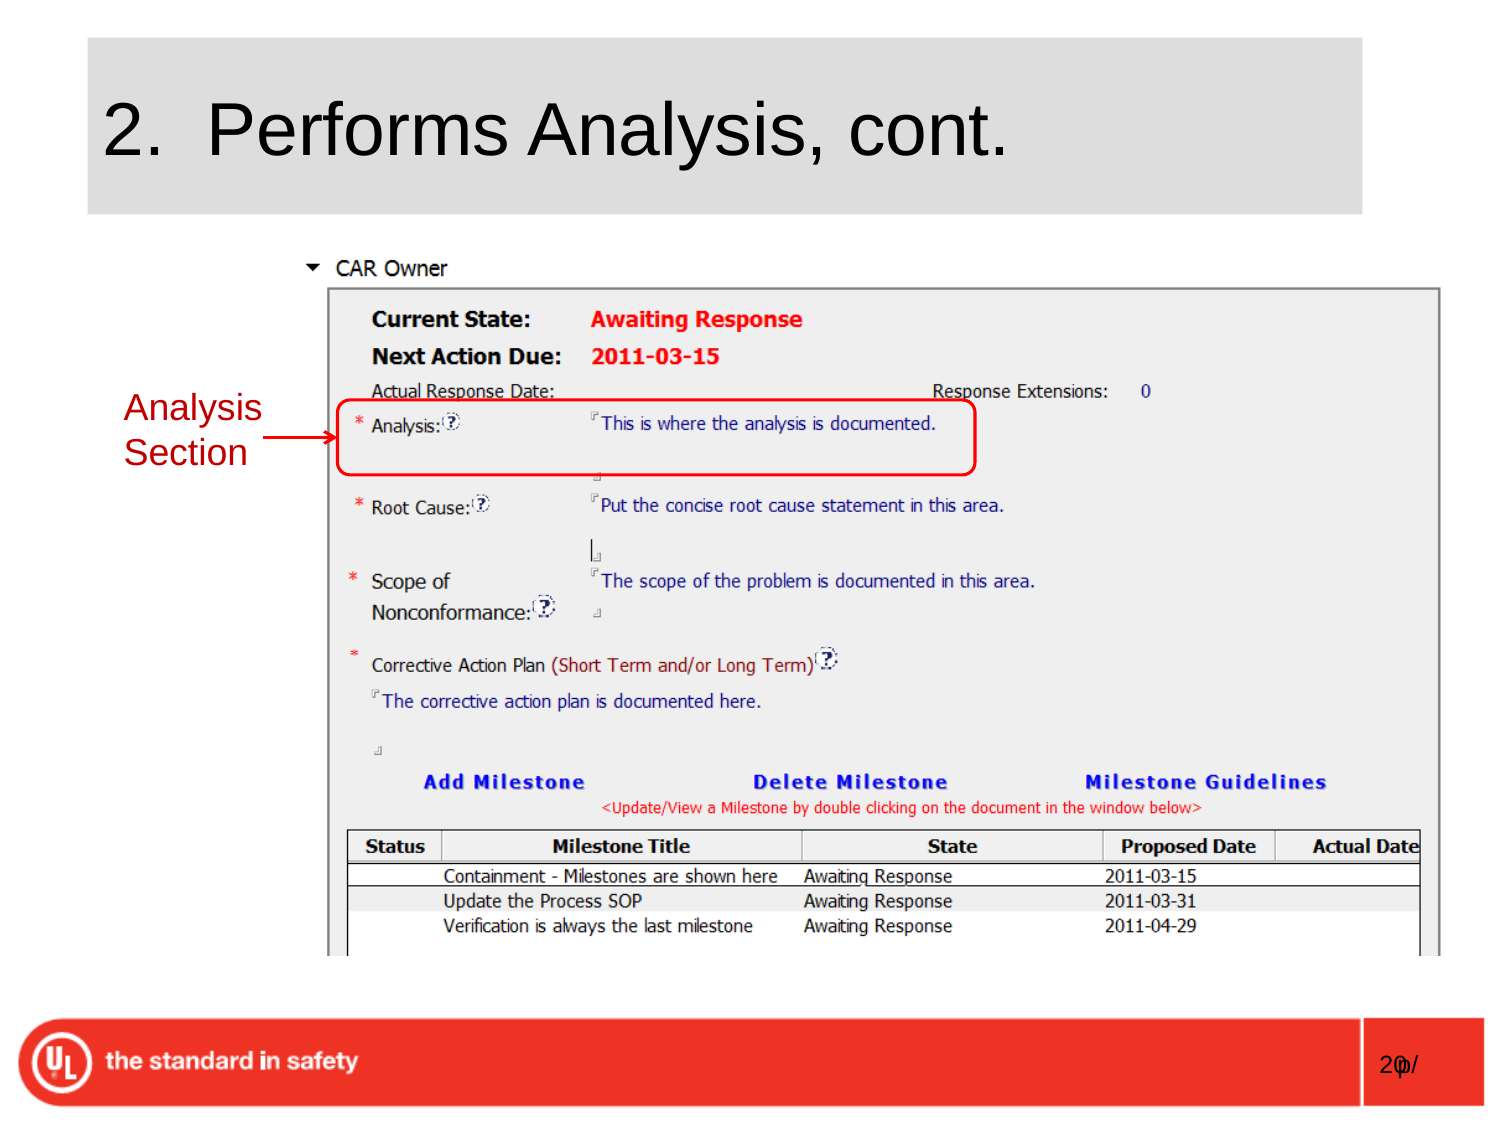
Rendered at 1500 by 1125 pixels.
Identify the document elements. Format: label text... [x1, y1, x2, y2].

title 2. Performs Analysis, cont. [87, 37, 1363, 214]
text_box [99, 349, 288, 476]
picture [299, 249, 1453, 956]
list Analysis Section [87, 214, 1388, 1040]
picture [0, 1001, 1500, 1125]
